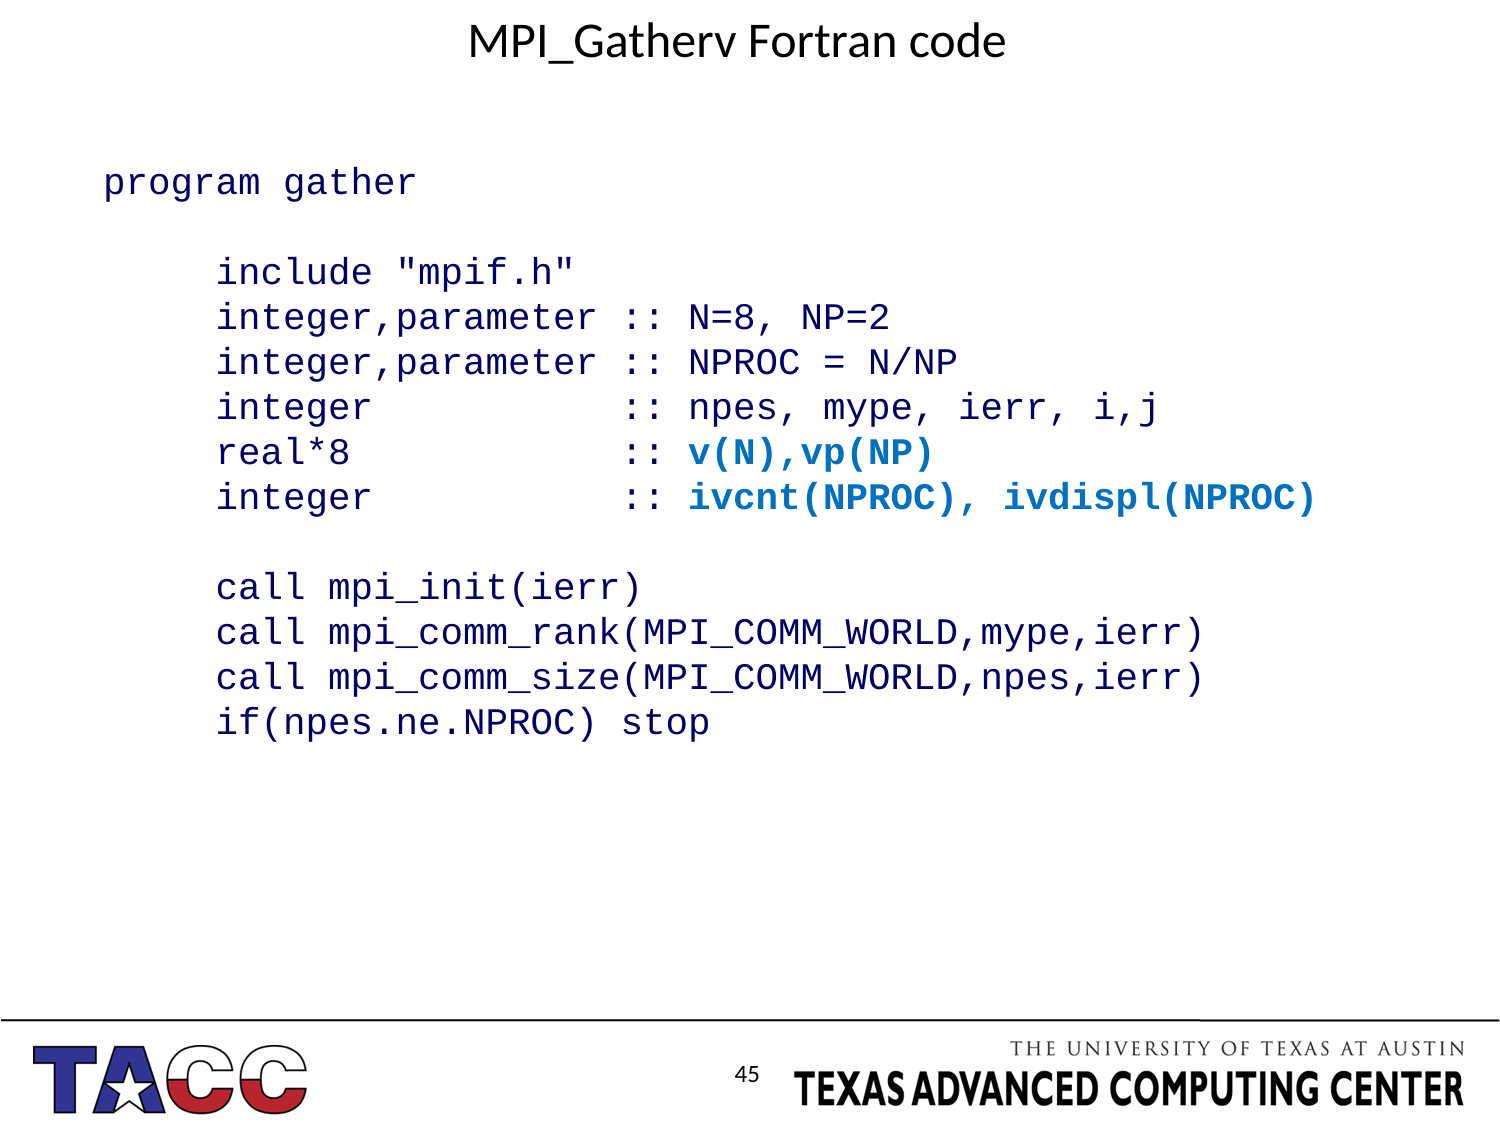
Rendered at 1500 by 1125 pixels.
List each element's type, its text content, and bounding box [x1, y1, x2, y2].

title MPI_Gatherv Fortran code [112, 0, 1363, 75]
picture [0, 1018, 1500, 1125]
text_box program gather include "mpif.h" integer,parameter :: N=8, NP=2 integer,parameter :: NPROC = N/NP integer :: npes, mype, ierr, i,j real*8 :: v(N),vp(NP) integer :: ivcnt(NPROC), ivdispl(NPROC) call mpi_init(ierr) call mpi_comm_rank(MPI_COMM_WORLD,mype,ierr) call mpi_comm_size(MPI_COMM_WORLD,npes,ierr) if(npes.ne.NPROC) stop [65, 149, 1334, 750]
slide_number 45 [425, 1042, 775, 1103]
